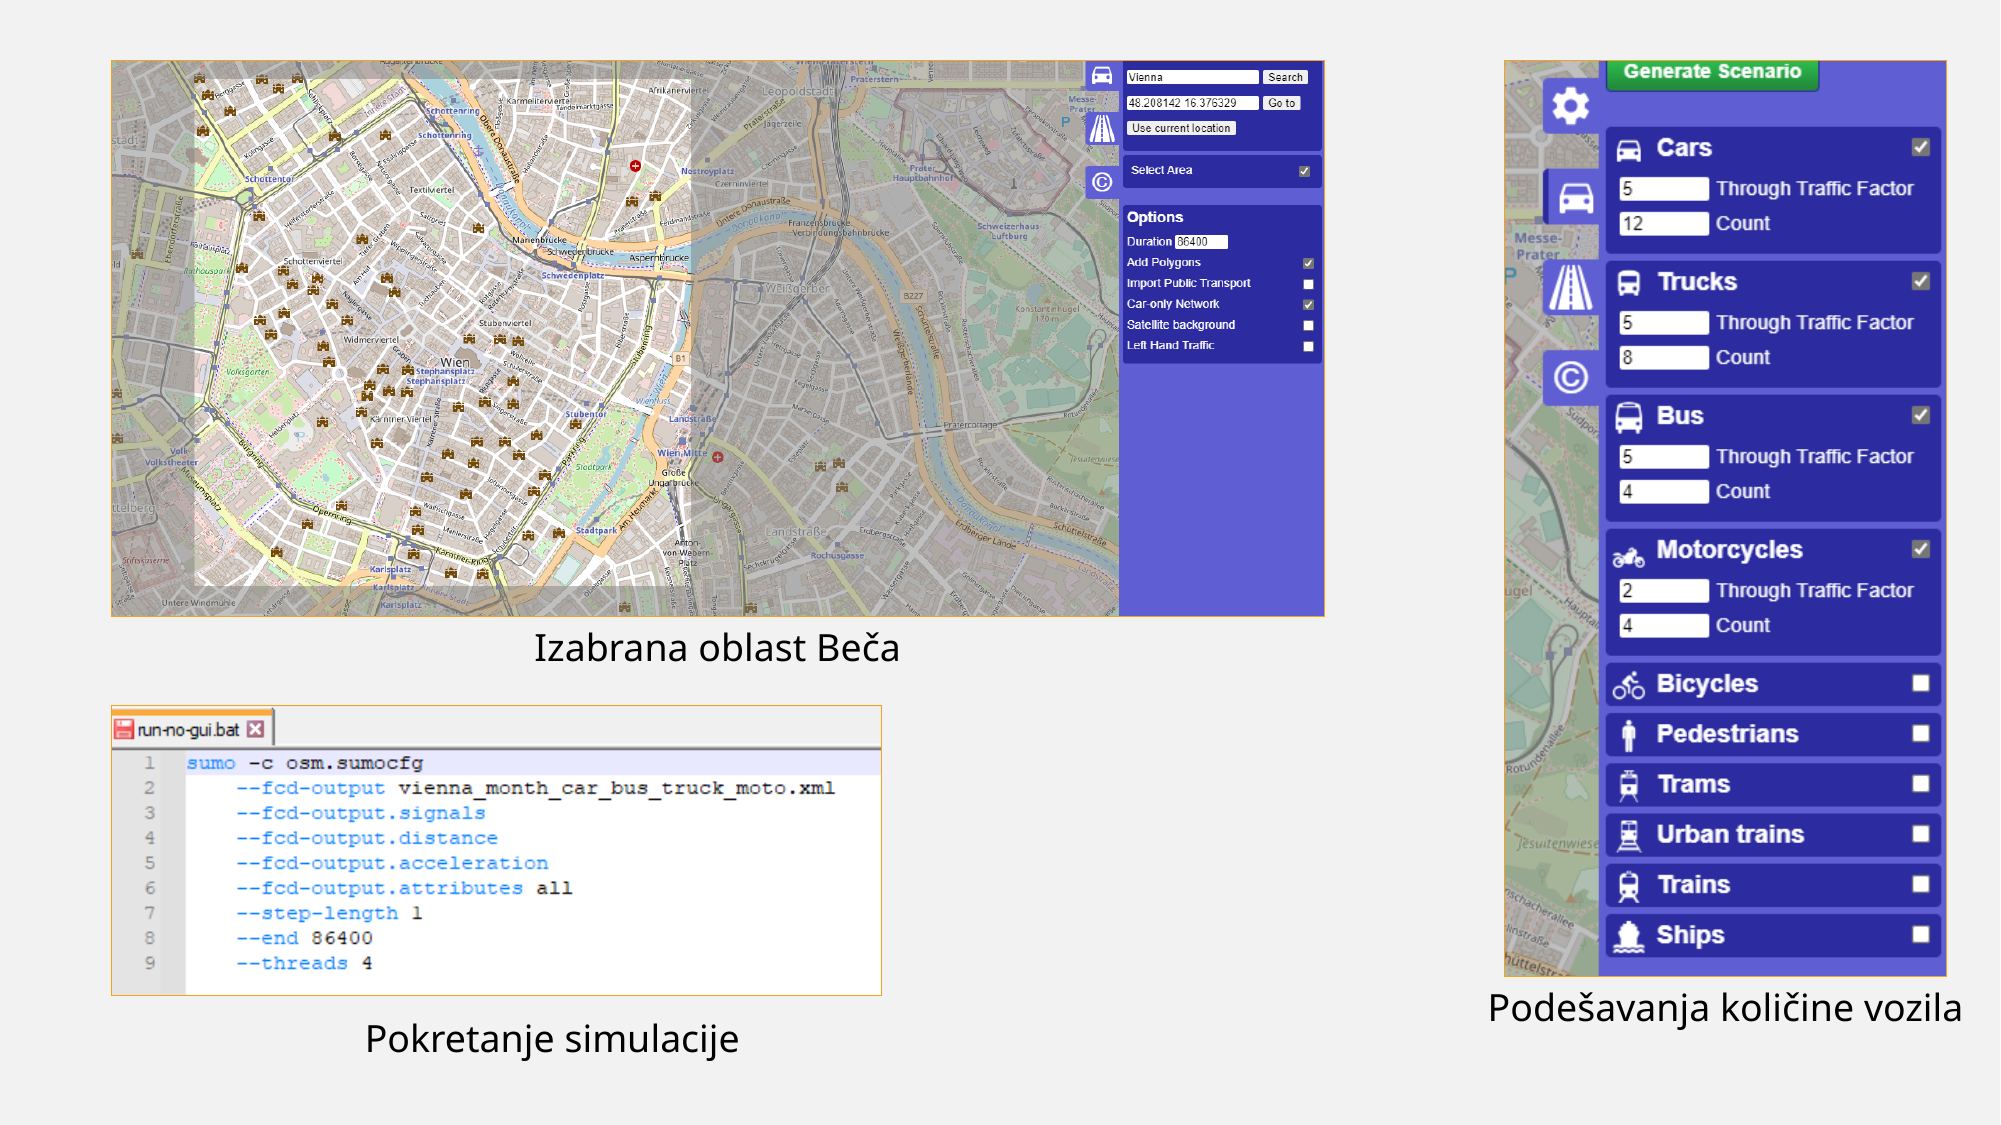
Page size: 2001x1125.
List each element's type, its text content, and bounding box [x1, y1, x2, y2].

picture [110, 60, 1325, 617]
text_box Podešavanja količine vozila [1472, 976, 1979, 1037]
text_box Pokretanje simulacije [349, 1007, 755, 1067]
text_box Izabrana oblast Beča [519, 617, 916, 677]
picture [110, 705, 882, 996]
picture [1504, 60, 1947, 977]
